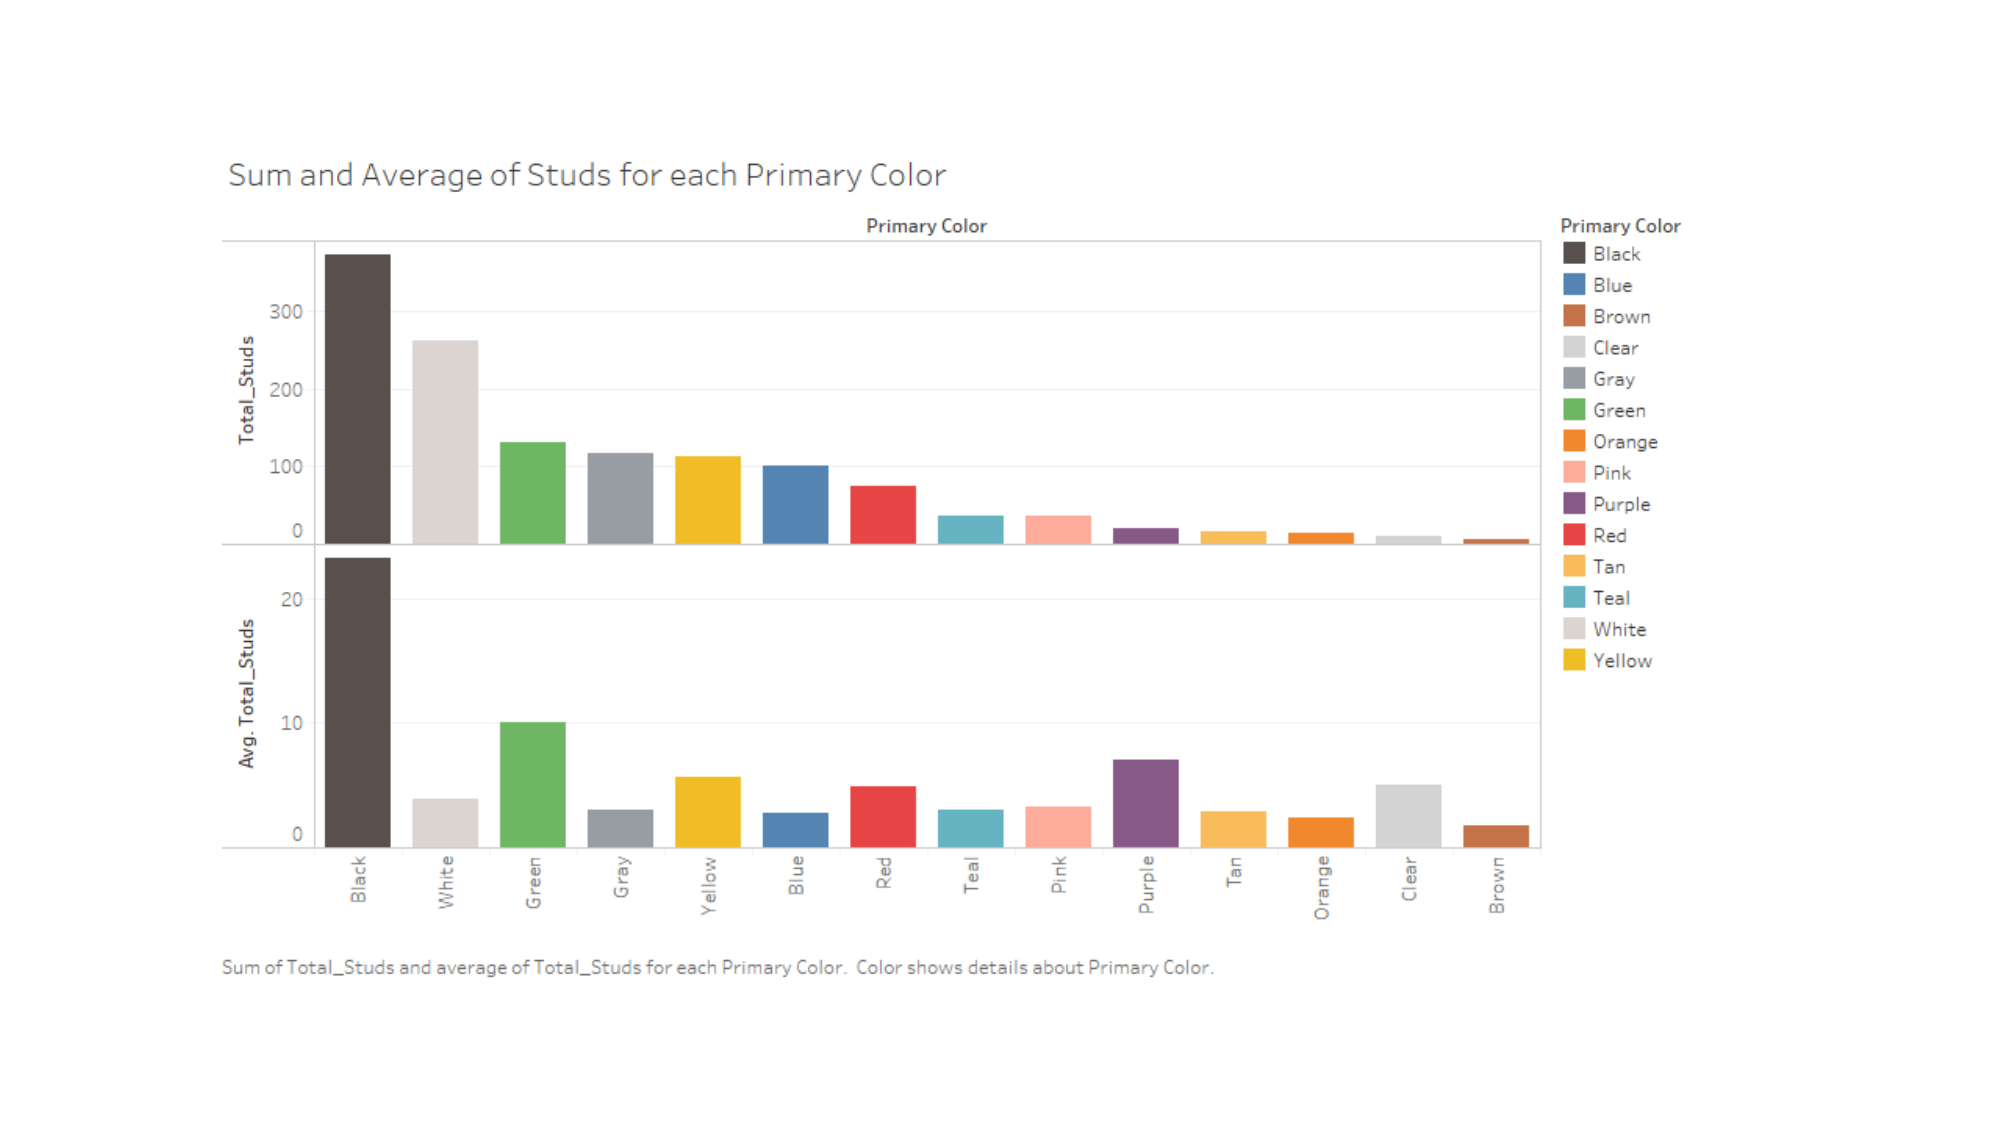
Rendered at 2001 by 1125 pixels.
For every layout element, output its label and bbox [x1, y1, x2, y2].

picture [222, 142, 1778, 982]
